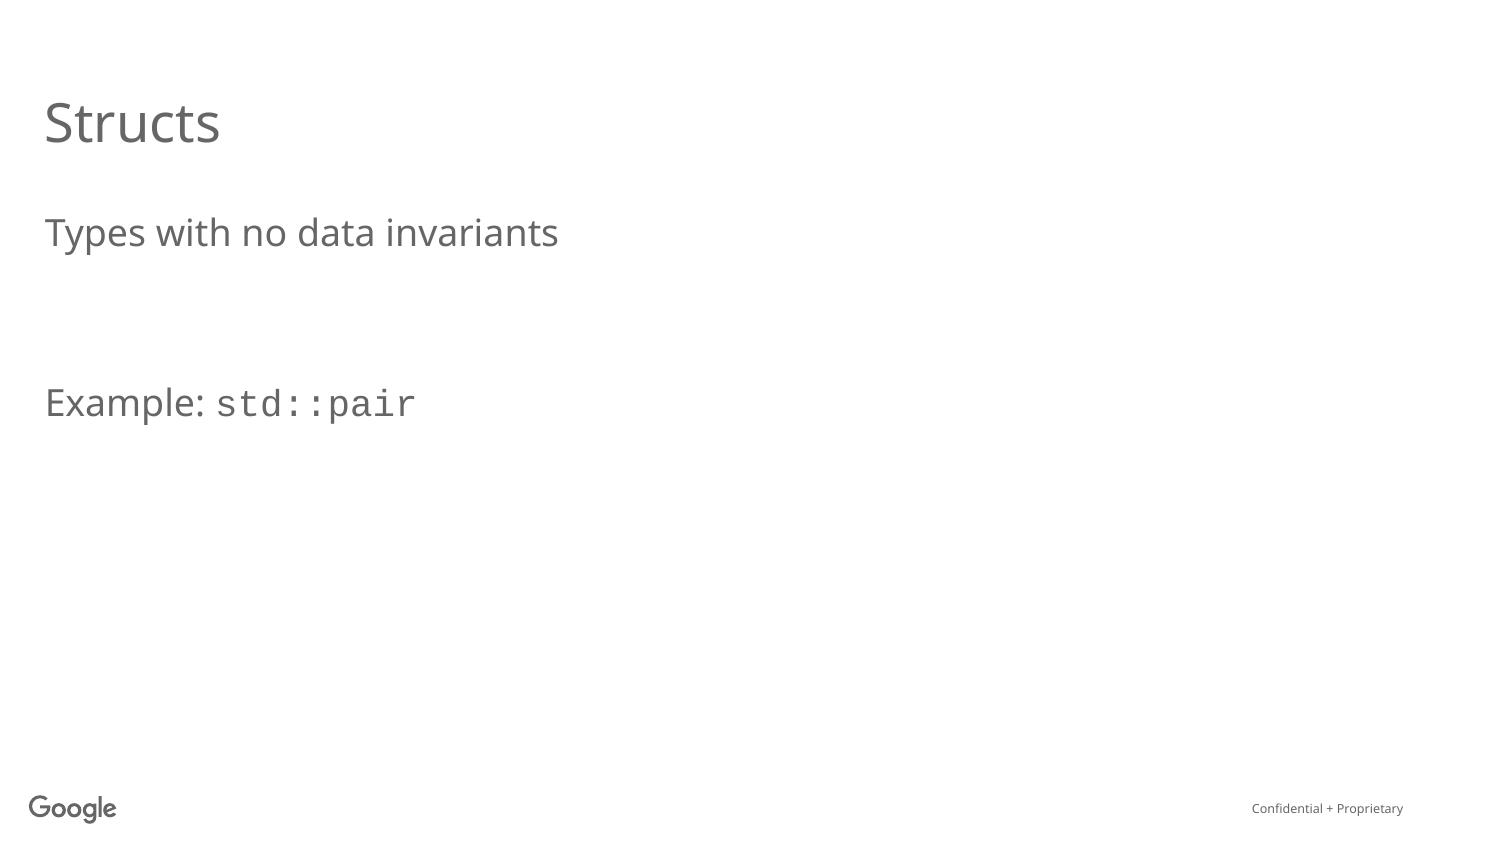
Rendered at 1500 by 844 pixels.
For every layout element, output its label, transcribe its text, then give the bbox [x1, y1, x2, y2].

title Structs [29, 73, 1471, 168]
list Types with no data invariants Example: std::pair [29, 187, 1471, 748]
